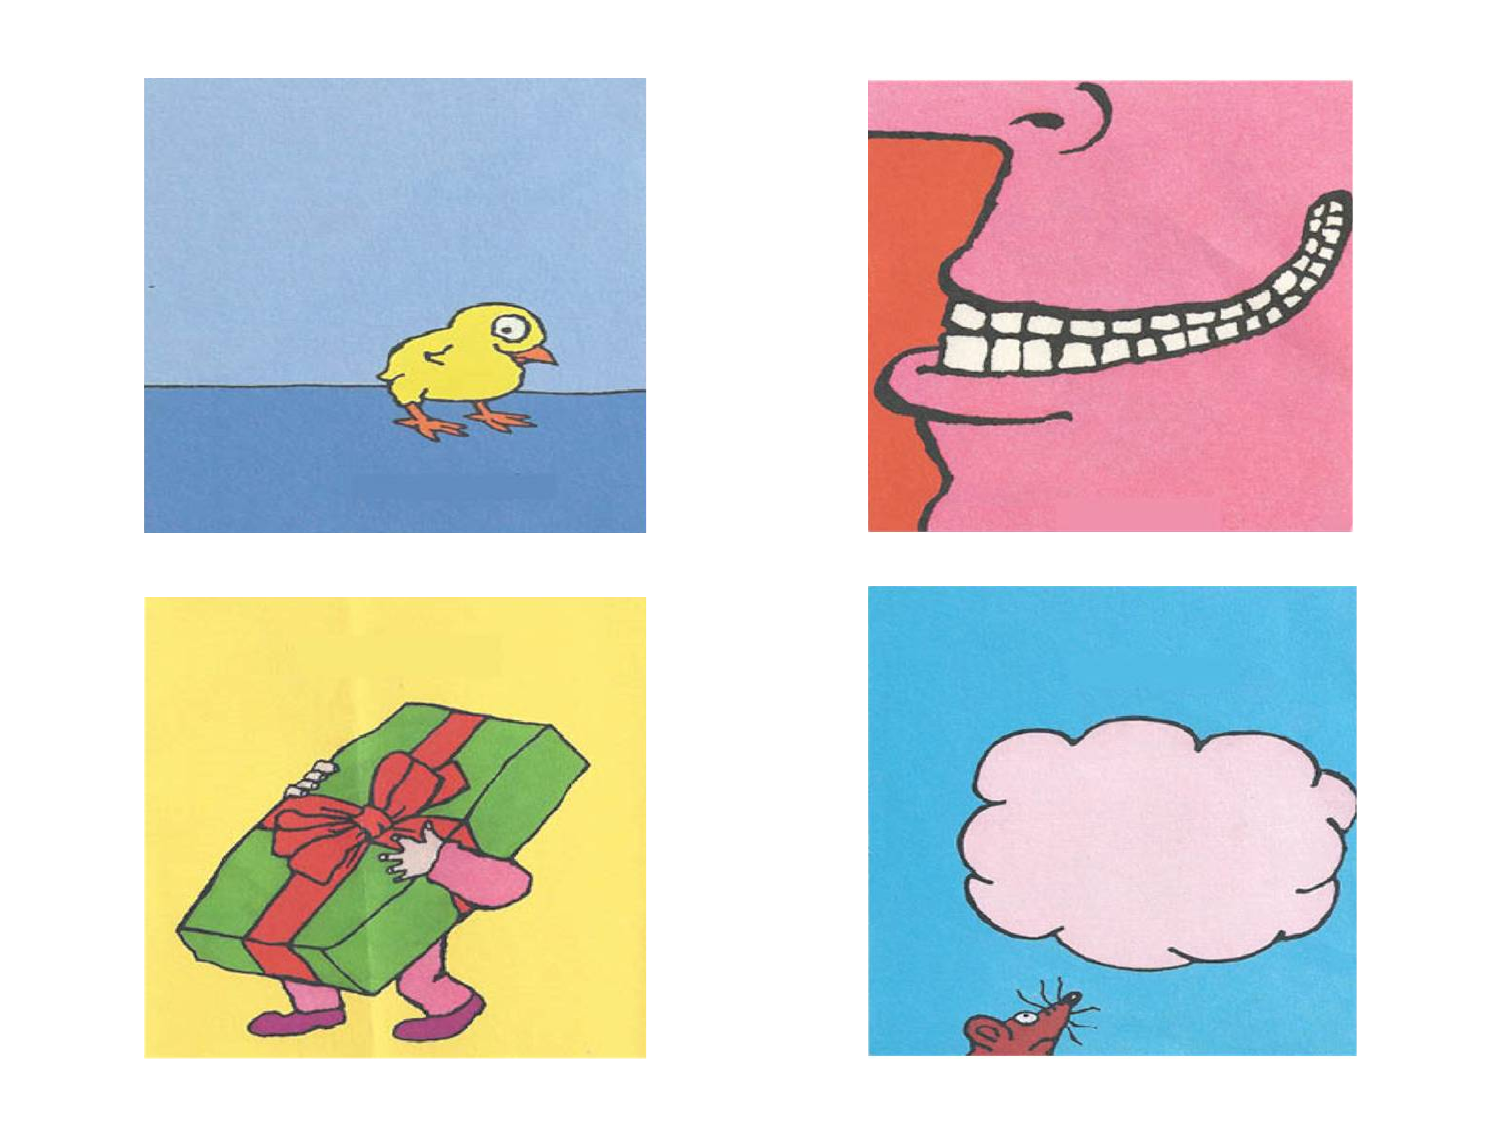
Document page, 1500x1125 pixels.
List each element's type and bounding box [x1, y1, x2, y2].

picture [867, 77, 1354, 533]
picture [143, 597, 647, 1059]
picture [867, 585, 1357, 1059]
picture [143, 77, 647, 533]
